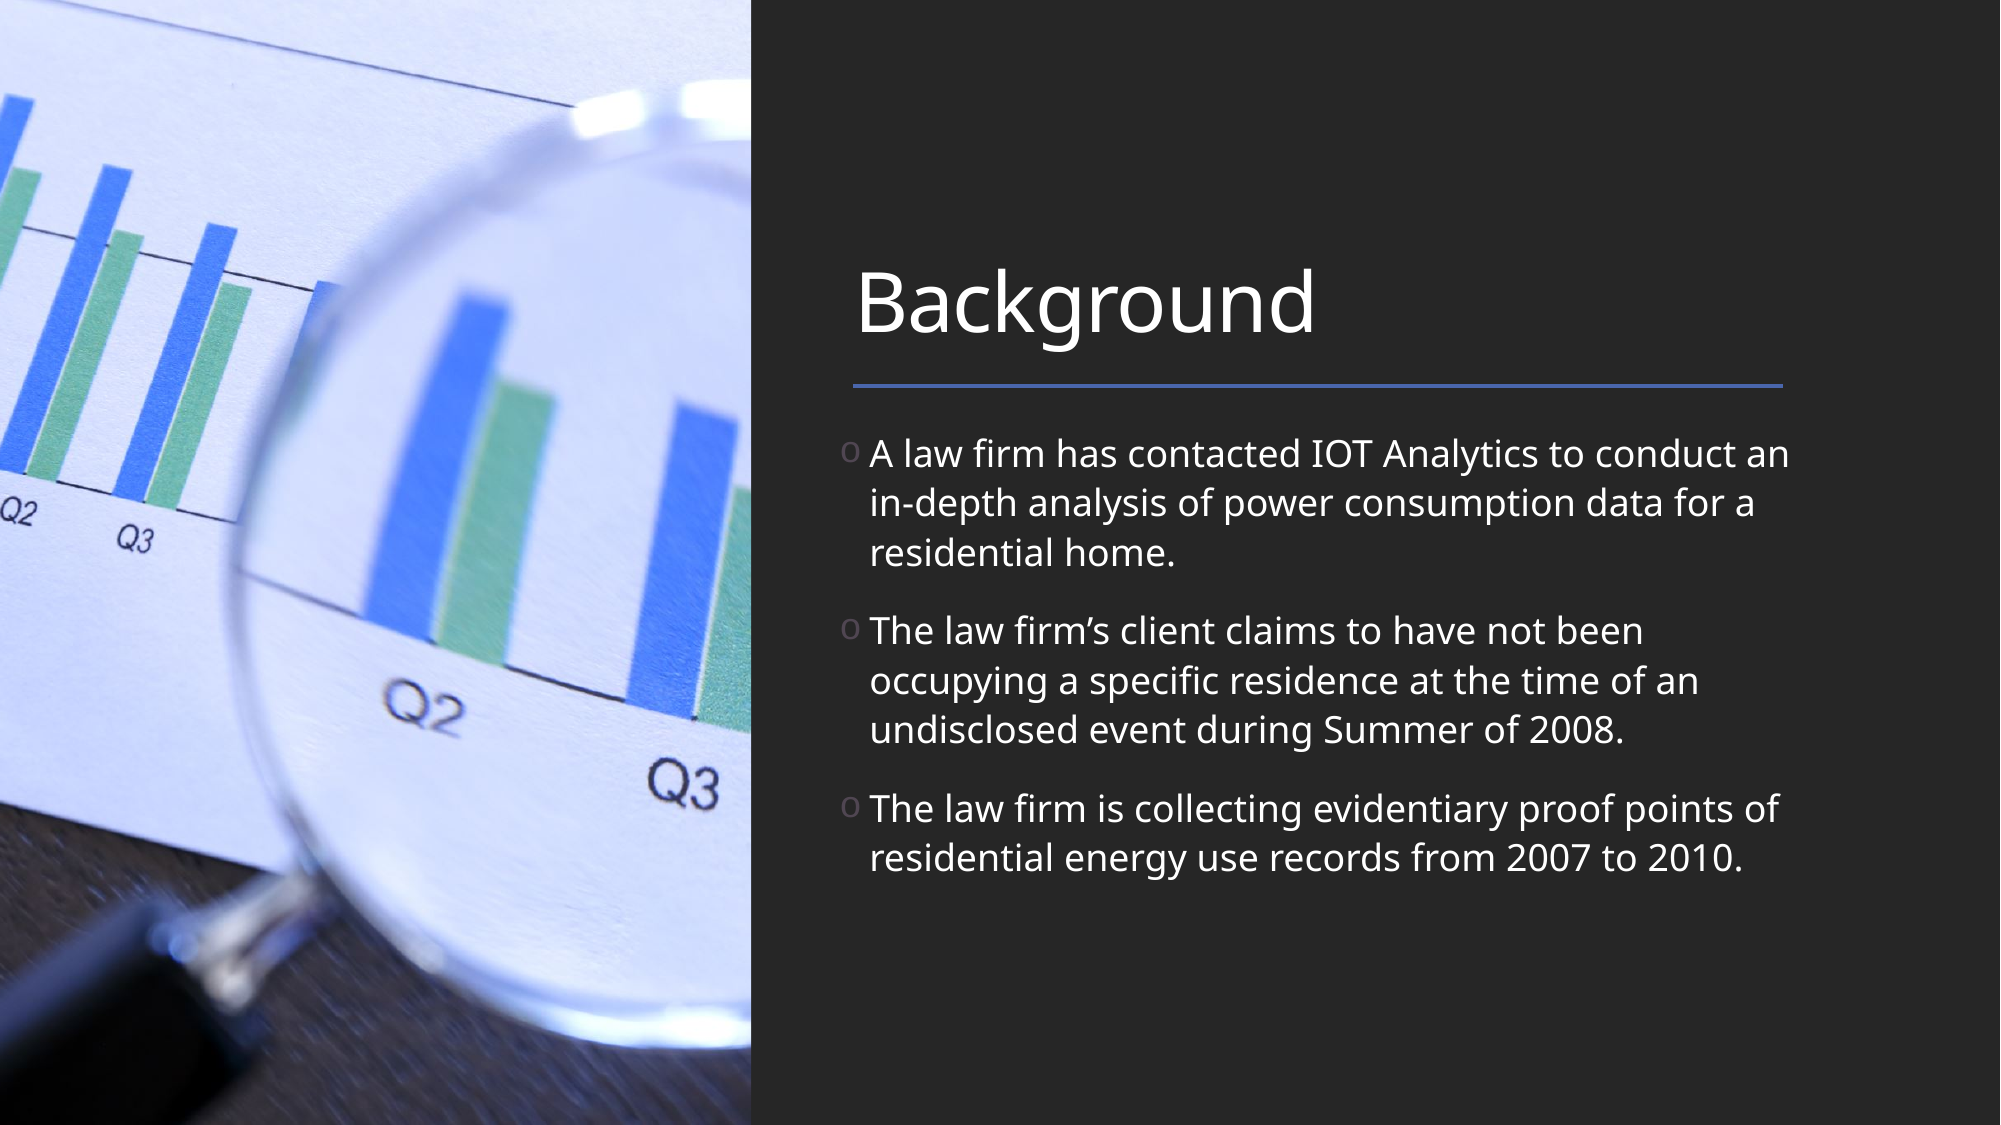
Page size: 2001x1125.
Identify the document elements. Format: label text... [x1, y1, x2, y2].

title Background [839, 84, 1820, 359]
picture [0, 0, 752, 1125]
list A law firm has contacted IOT Analytics to conduct an in-depth analysis of power consumption data for a residential home. The law firm’s client claims to have not been occupying a specific residence at the time of an undisclosed event during Summer of 2008. The law firm is collecting evidentiary proof points of residential energy use records from 2007 to 2010. [839, 417, 1820, 966]
text_box [759, 0, 2000, 1125]
